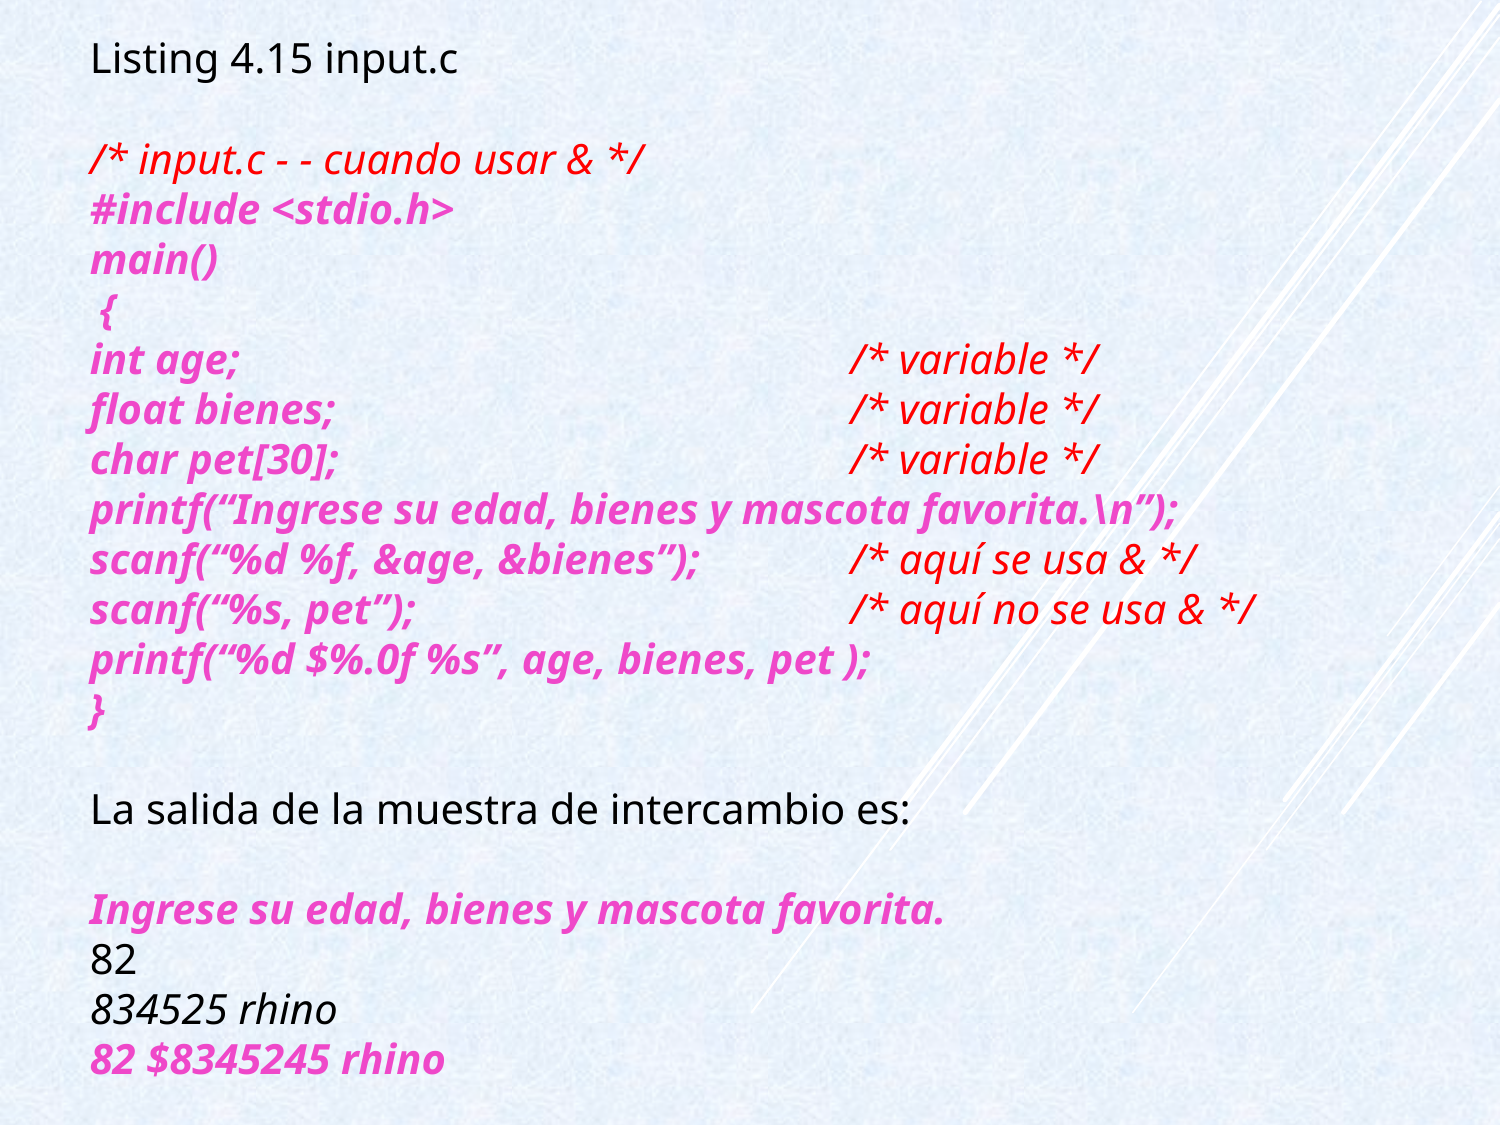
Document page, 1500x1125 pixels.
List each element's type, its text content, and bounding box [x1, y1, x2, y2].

text_box Listing 4.15 input.c /* input.c - - cuando usar & */ #include <stdio.h> main() { int age; /* variable */ float bienes; /* variable */ char pet[30]; /* variable */ printf(“Ingrese su edad, bienes y mascota favorita.\n”); scanf(“%d %f, &age, &bienes”); /* aquí se usa & */ scanf(“%s, pet”); /* aquí no se usa & */ printf(“%d $%.0f %s”, age, bienes, pet ); } La salida de la muestra de intercambio es: Ingrese su edad, bienes y mascota favorita. 82 834525 rhino 82 $8345245 rhino [74, 24, 1438, 1091]
